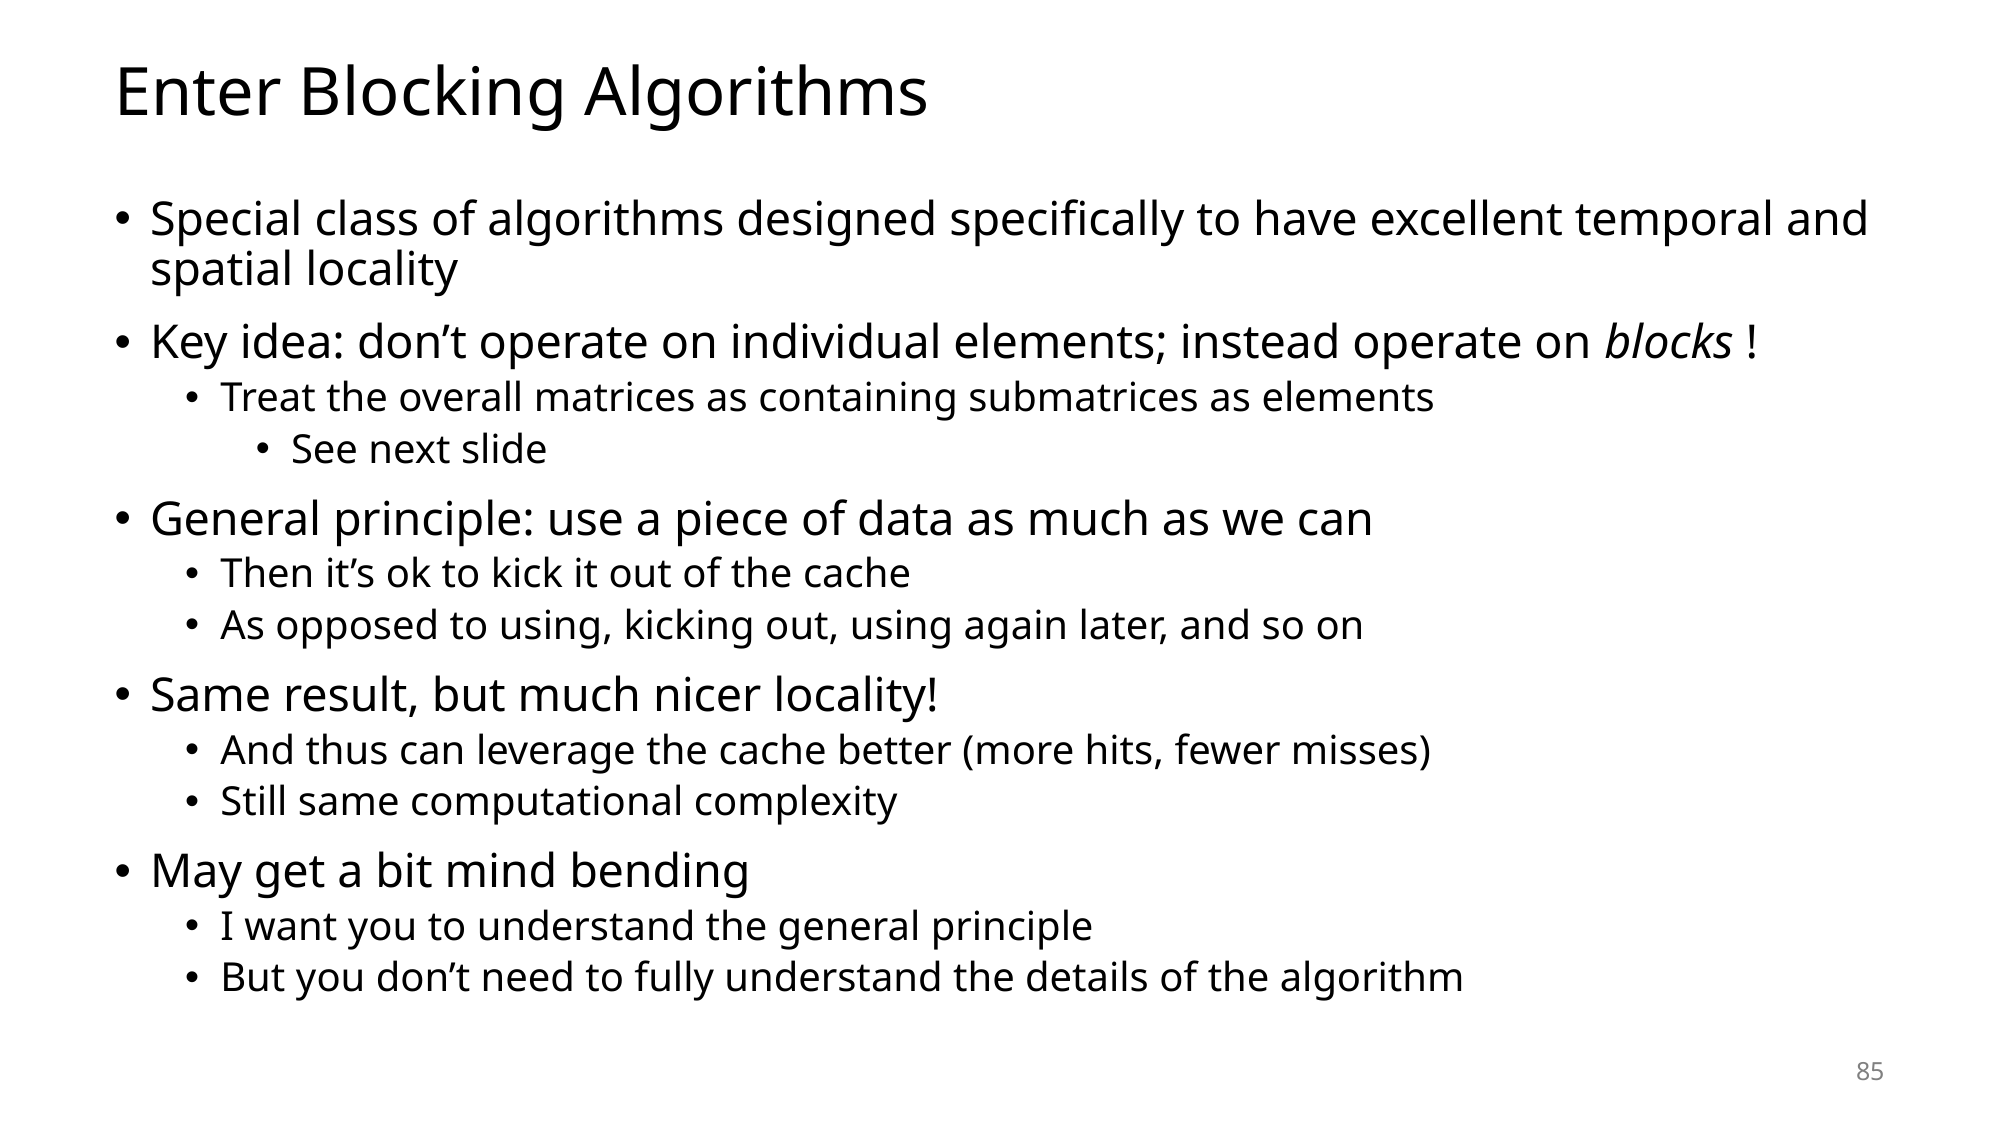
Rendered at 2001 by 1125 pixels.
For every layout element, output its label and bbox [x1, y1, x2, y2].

title [99, 37, 1900, 150]
slide_number [1749, 1042, 1900, 1103]
list [99, 187, 1900, 1013]
